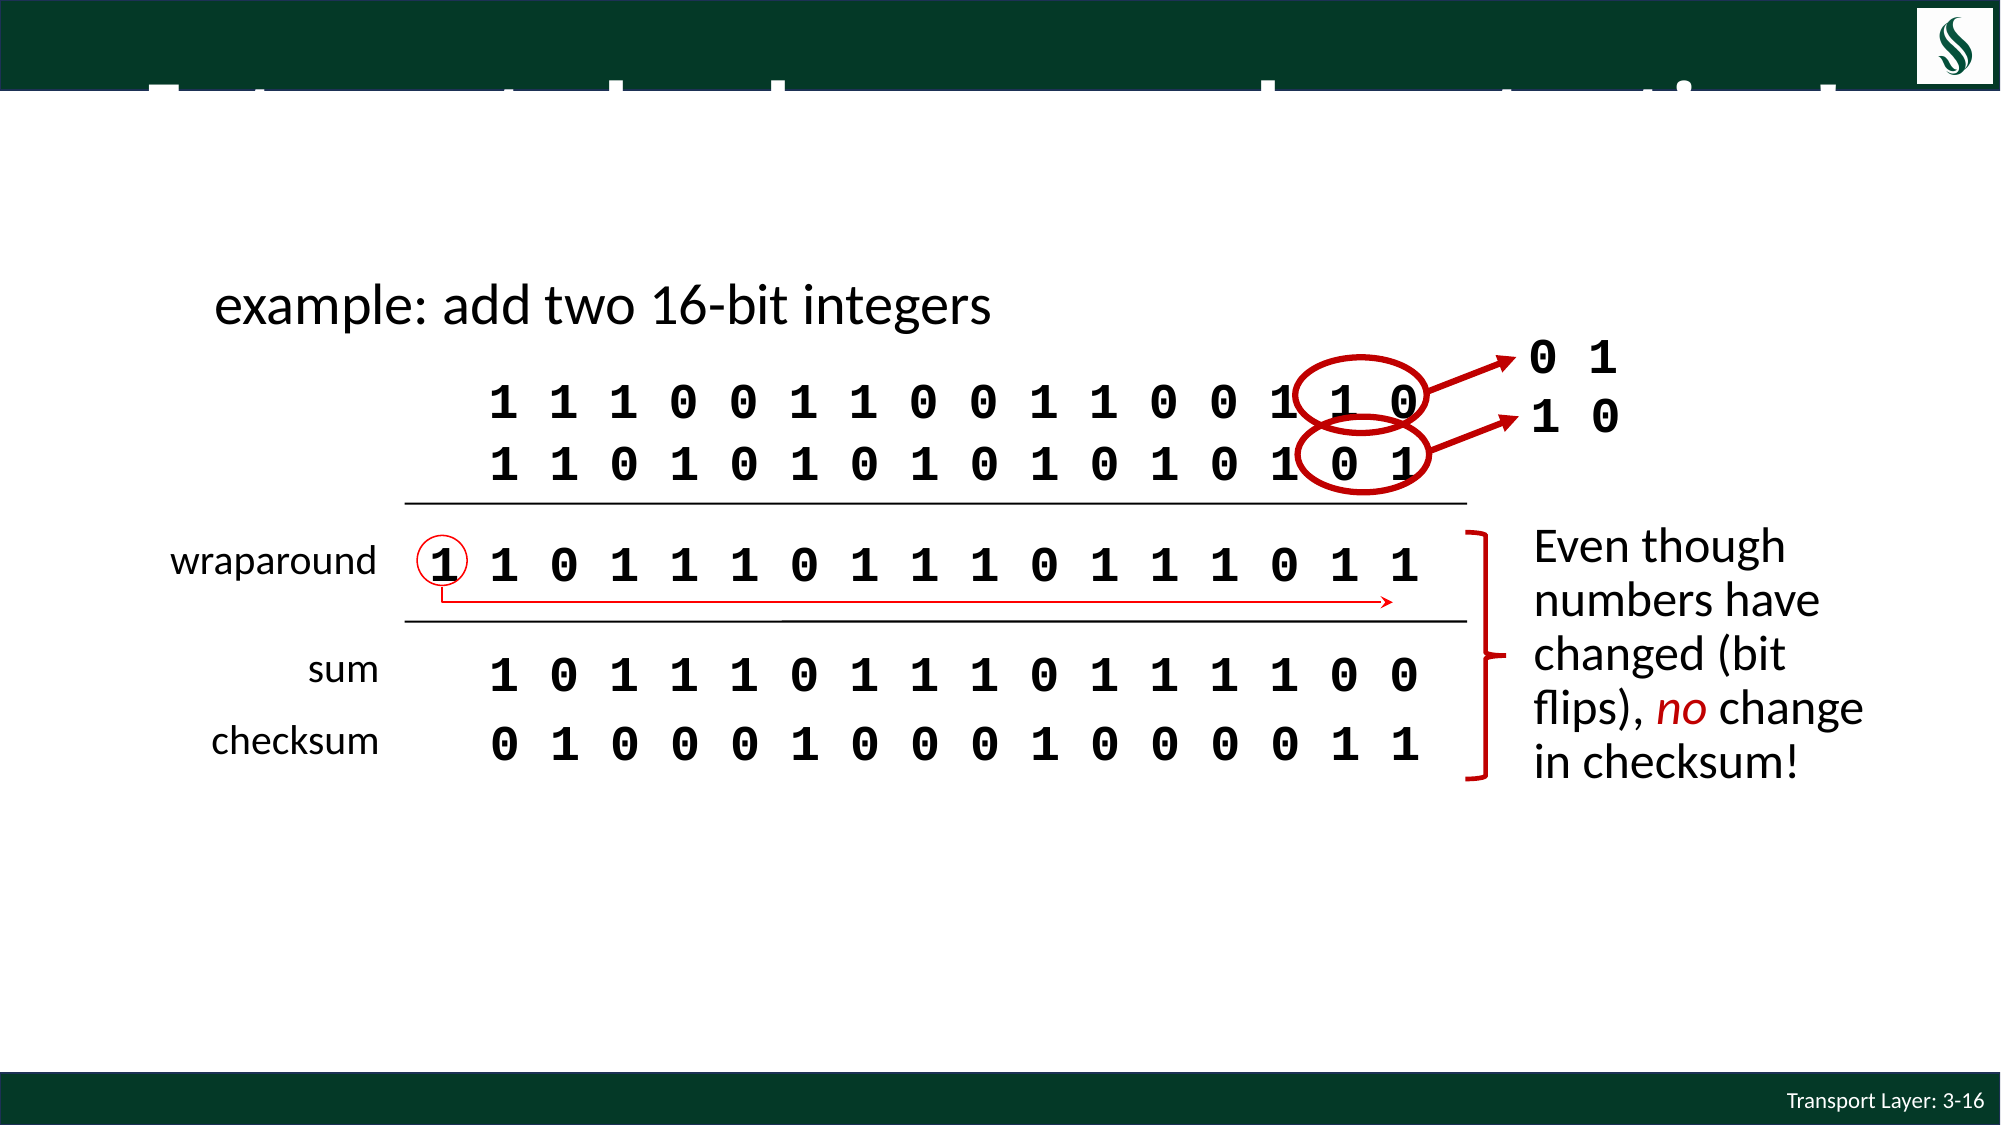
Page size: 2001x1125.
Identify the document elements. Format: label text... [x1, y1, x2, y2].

text_box 1 1 1 0 0 1 1 0 0 1 1 0 0 1 1 0 [473, 361, 1295, 437]
picture [1917, 8, 1993, 84]
title Internet checksum: weak protection! [131, 47, 1952, 195]
text_box checksum [196, 710, 395, 771]
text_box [1297, 375, 1667, 493]
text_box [154, 525, 1465, 710]
text_box example: add two 16-bit integers [199, 238, 1475, 525]
slide_number Transport Layer: 3-16 [1550, 1072, 2000, 1125]
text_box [1295, 316, 1665, 434]
text_box 1 1 0 1 0 1 0 1 0 1 0 1 0 1 0 1 [474, 423, 1435, 499]
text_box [1465, 512, 1914, 800]
text_box 0 1 0 0 0 1 0 0 0 1 0 0 0 0 1 1 [415, 710, 1435, 779]
